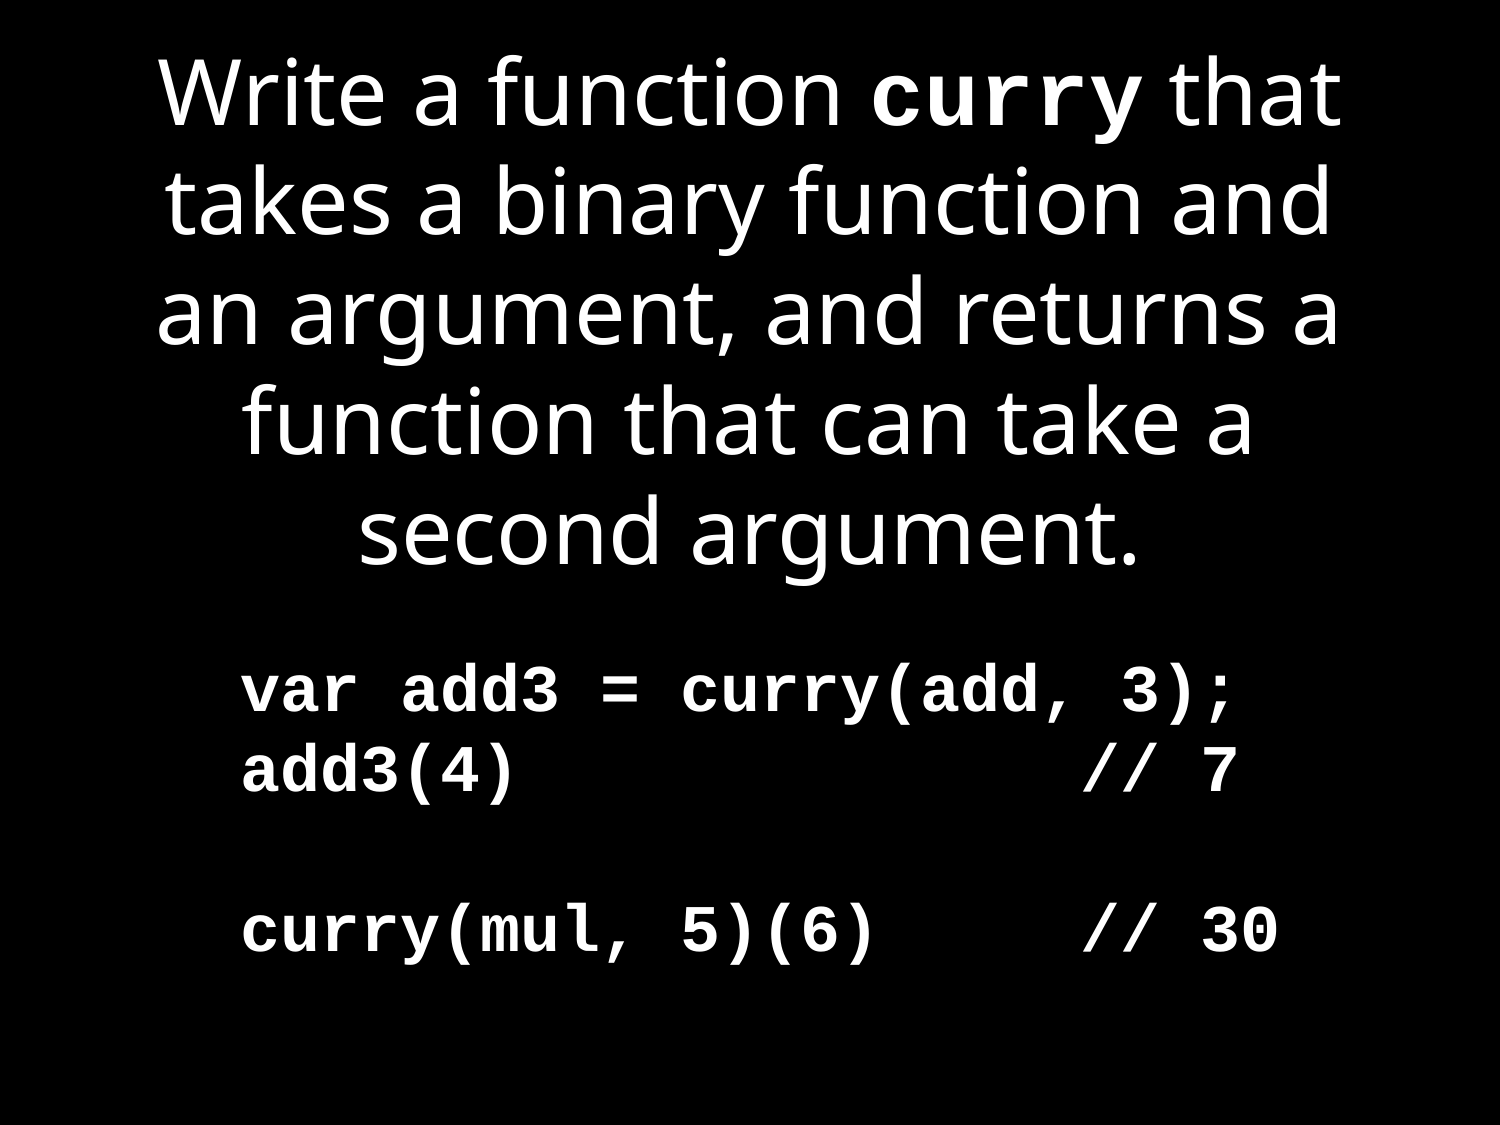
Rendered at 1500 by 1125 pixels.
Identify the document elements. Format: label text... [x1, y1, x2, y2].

title Write a function curry that takes a binary function and an argument, and returns a function that can take a second argument. [112, 349, 1388, 591]
subtitle var add3 = curry(add, 3); add3(4) // 7 curry(mul, 5)(6) // 30 [224, 637, 1442, 926]
